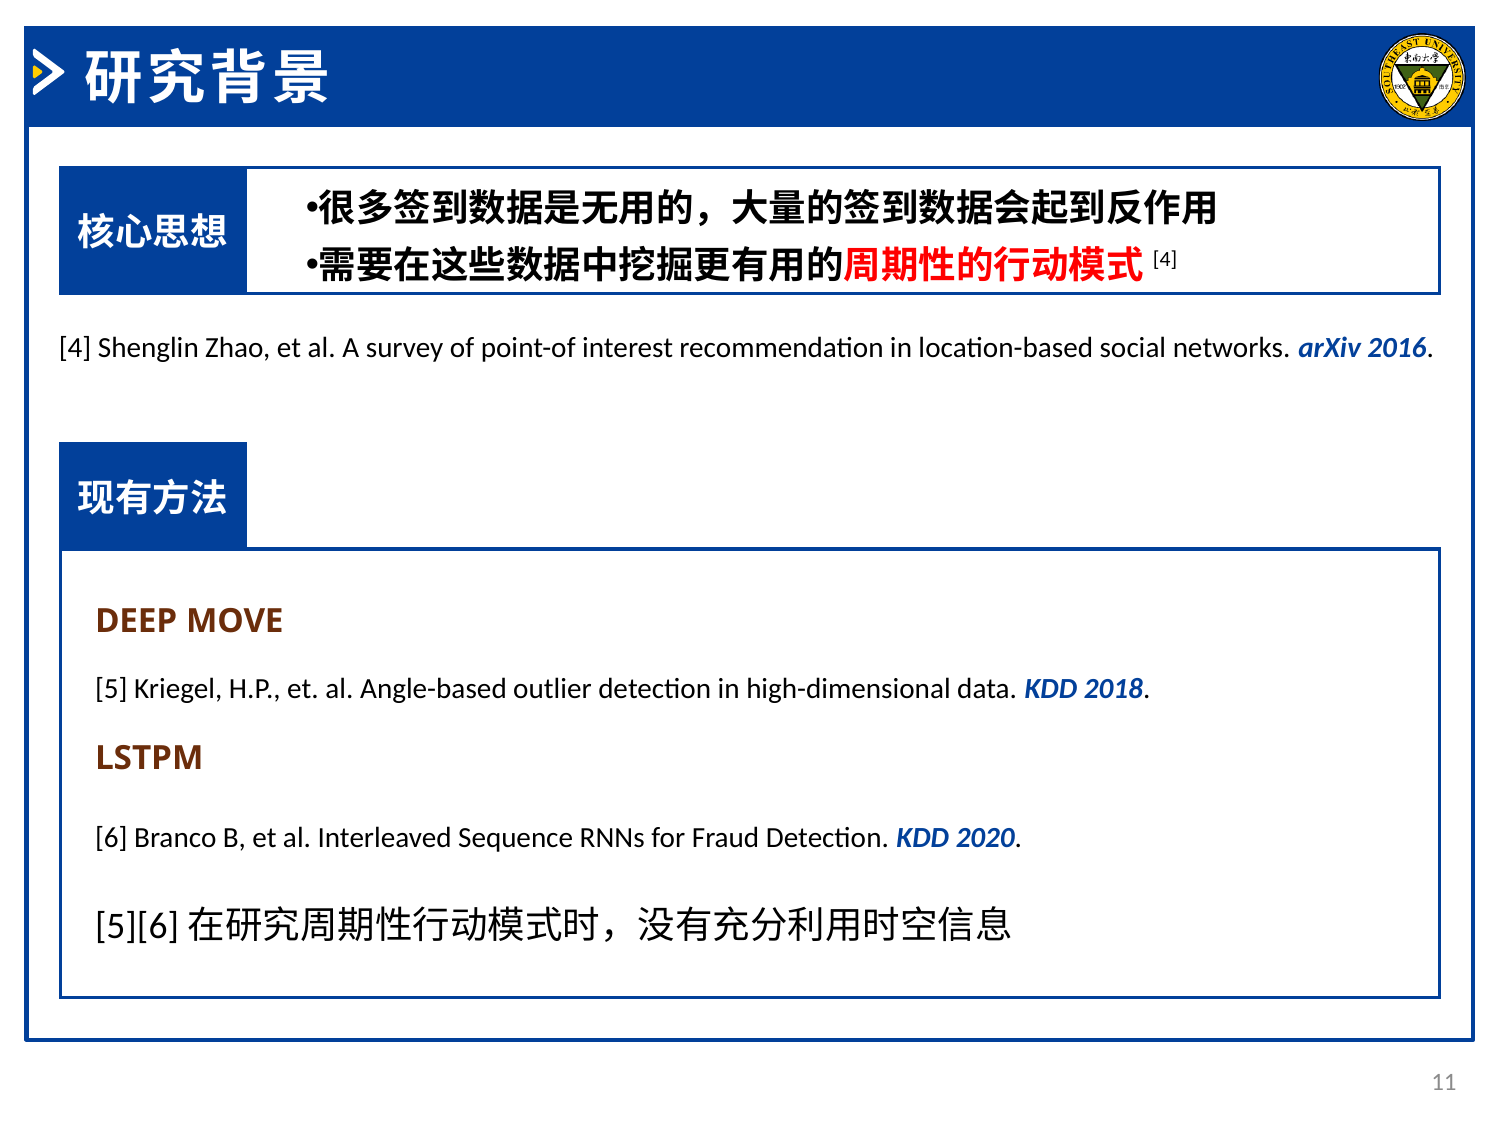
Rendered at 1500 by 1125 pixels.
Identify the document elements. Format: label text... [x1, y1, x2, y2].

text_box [60, 165, 1440, 294]
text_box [60, 443, 1440, 998]
slide_number 11 [1382, 1051, 1472, 1111]
picture [1378, 33, 1467, 121]
text_box 研究背景 [70, 32, 605, 118]
text_box [4] Shenglin Zhao, et al. A survey of point-of interest recommendation in location-based social networks. arXiv 2016. [43, 312, 1488, 371]
